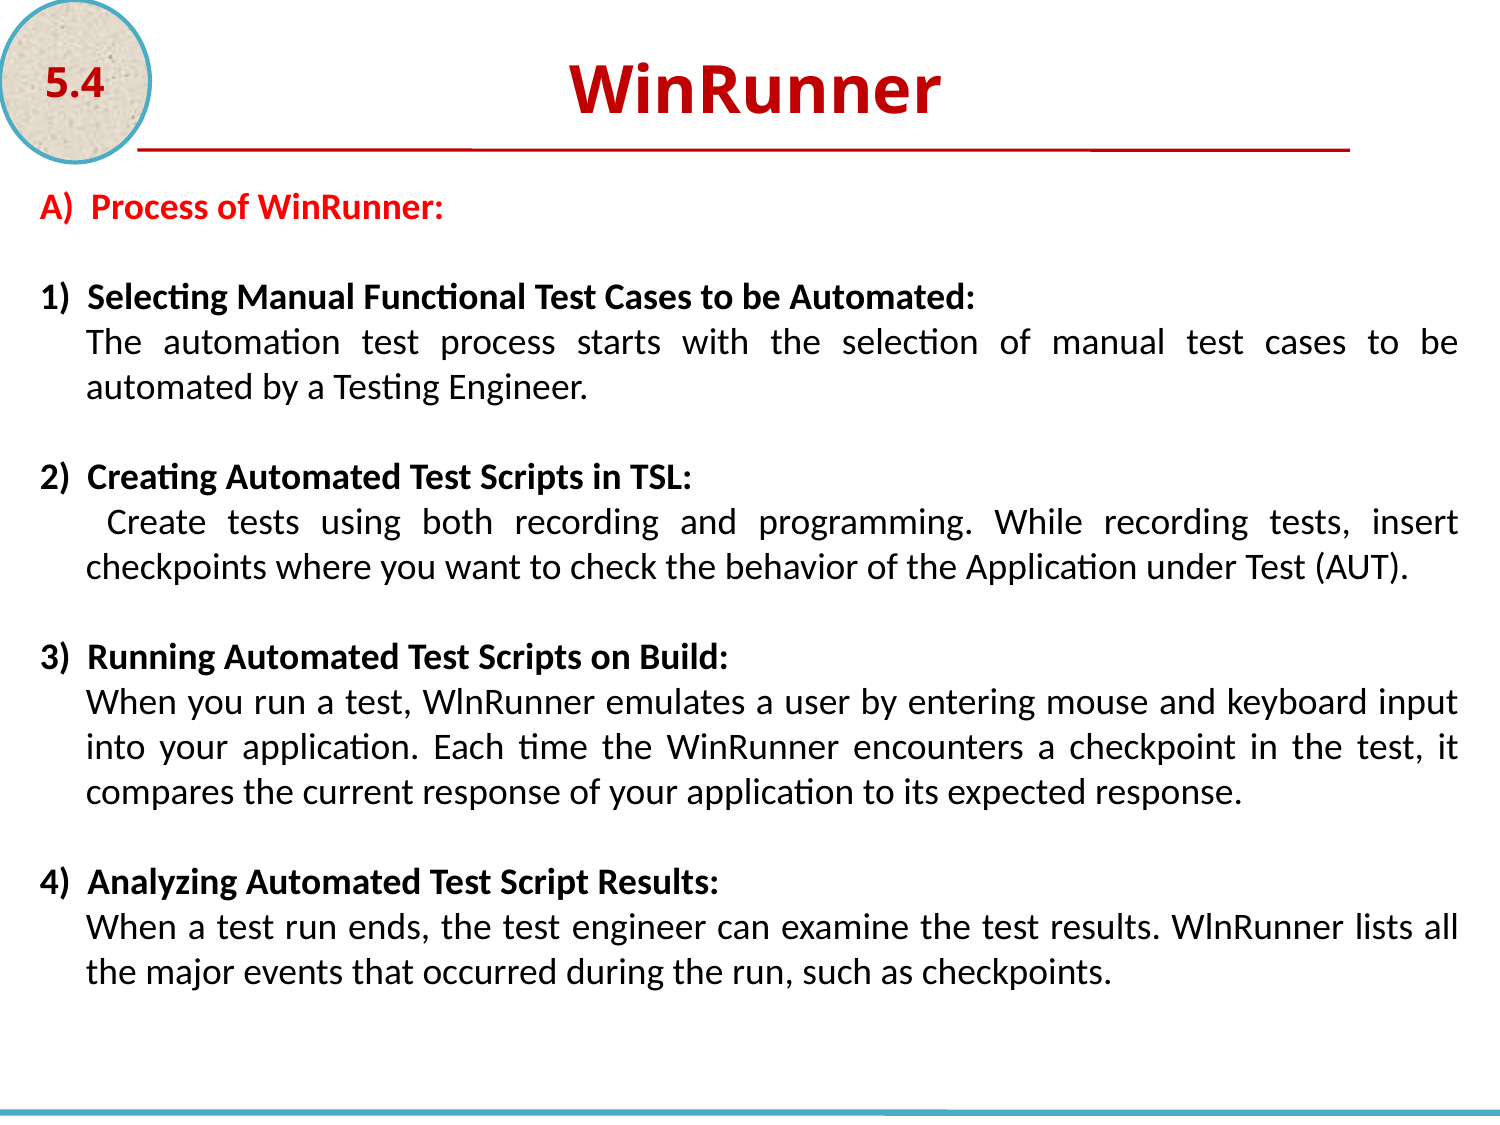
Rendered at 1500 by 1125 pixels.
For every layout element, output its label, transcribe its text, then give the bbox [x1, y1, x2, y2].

text_box WinRunner [149, 39, 1363, 134]
text_box A) Process of WinRunner: 1) Selecting Manual Functional Test Cases to be Automated: The automation test process starts with the selection of manual test cases to be automated by a Testing Engineer. 2) Creating Automated Test Scripts in TSL: Create tests using both recording and programming. While recording tests, insert checkpoints where you want to check the behavior of the Application under Test (AUT). 3) Running Automated Test Scripts on Build: When you run a test, WlnRunner emulates a user by entering mouse and keyboard input into your application. Each time the WinRunner encounters a checkpoint in the test, it compares the current response of your application to its expected response. 4) Analyzing Automated Test Script Results: When a test run ends, the test engineer can examine the test results. WlnRunner lists all the major events that occurred during the run, such as checkpoints. [24, 174, 1475, 1045]
text_box 5.4 [0, 0, 149, 165]
